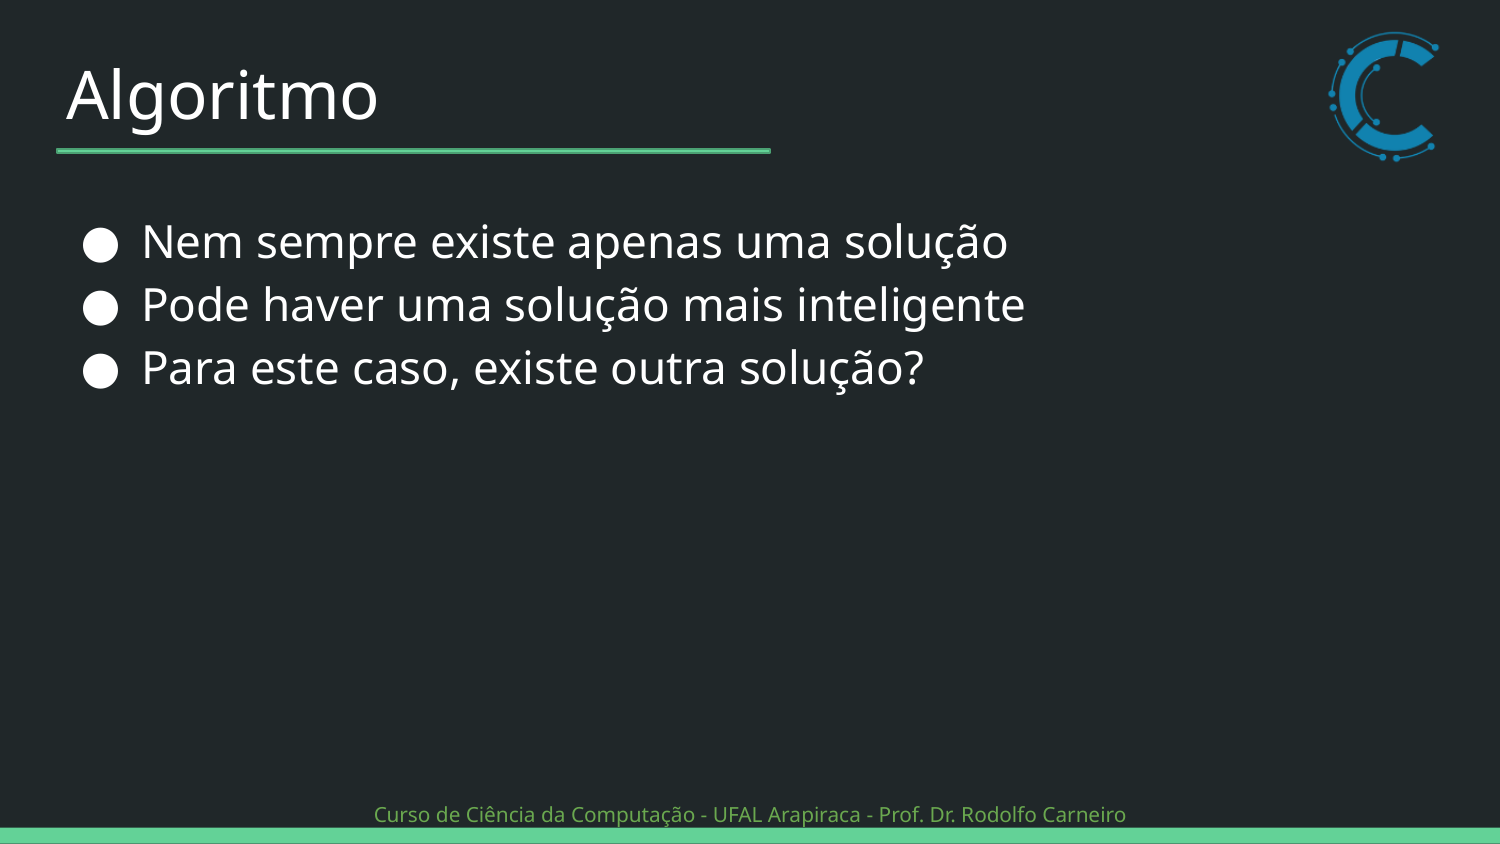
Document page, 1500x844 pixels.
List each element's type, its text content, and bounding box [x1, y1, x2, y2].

text_box [57, 148, 770, 154]
picture [1319, 25, 1450, 170]
list Nem sempre existe apenas uma solução Pode haver uma solução mais inteligente Para este caso, existe outra solução? [51, 189, 1449, 750]
title Algoritmo [51, 37, 1314, 147]
text_box Curso de Ciência da Computação - UFAL Arapiraca - Prof. Dr. Rodolfo Carneiro [0, 789, 1500, 840]
